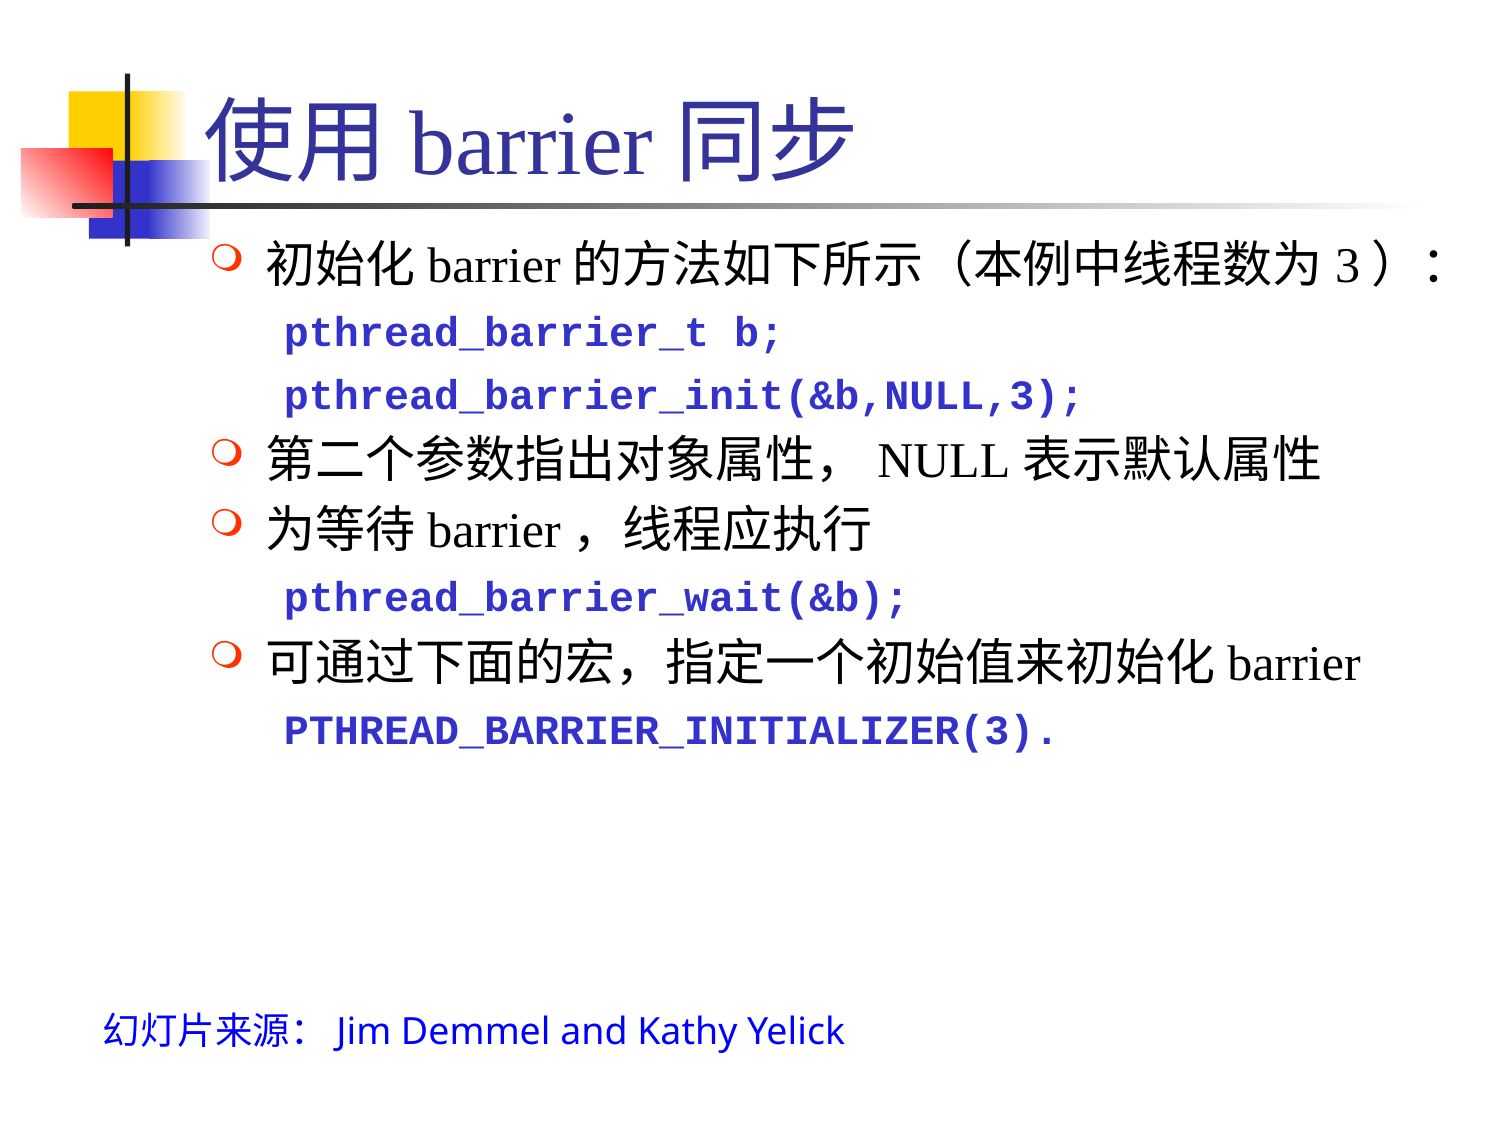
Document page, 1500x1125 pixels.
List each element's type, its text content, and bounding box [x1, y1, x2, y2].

list 初始化barrier的方法如下所示（本例中线程数为3）： pthread_barrier_t b; pthread_barrier_init(&b,NULL,3); 第二个参数指出对象属性，NULL表示默认属性 为等待barrier，线程应执行 pthread_barrier_wait(&b); 可通过下面的宏，指定一个初始值来初始化barrier PTHREAD_BARRIER_INITIALIZER(3). [193, 224, 1469, 1000]
text_box 幻灯片来源：Jim Demmel and Kathy Yelick [87, 999, 861, 1060]
title 使用barrier同步 [188, 12, 1468, 200]
